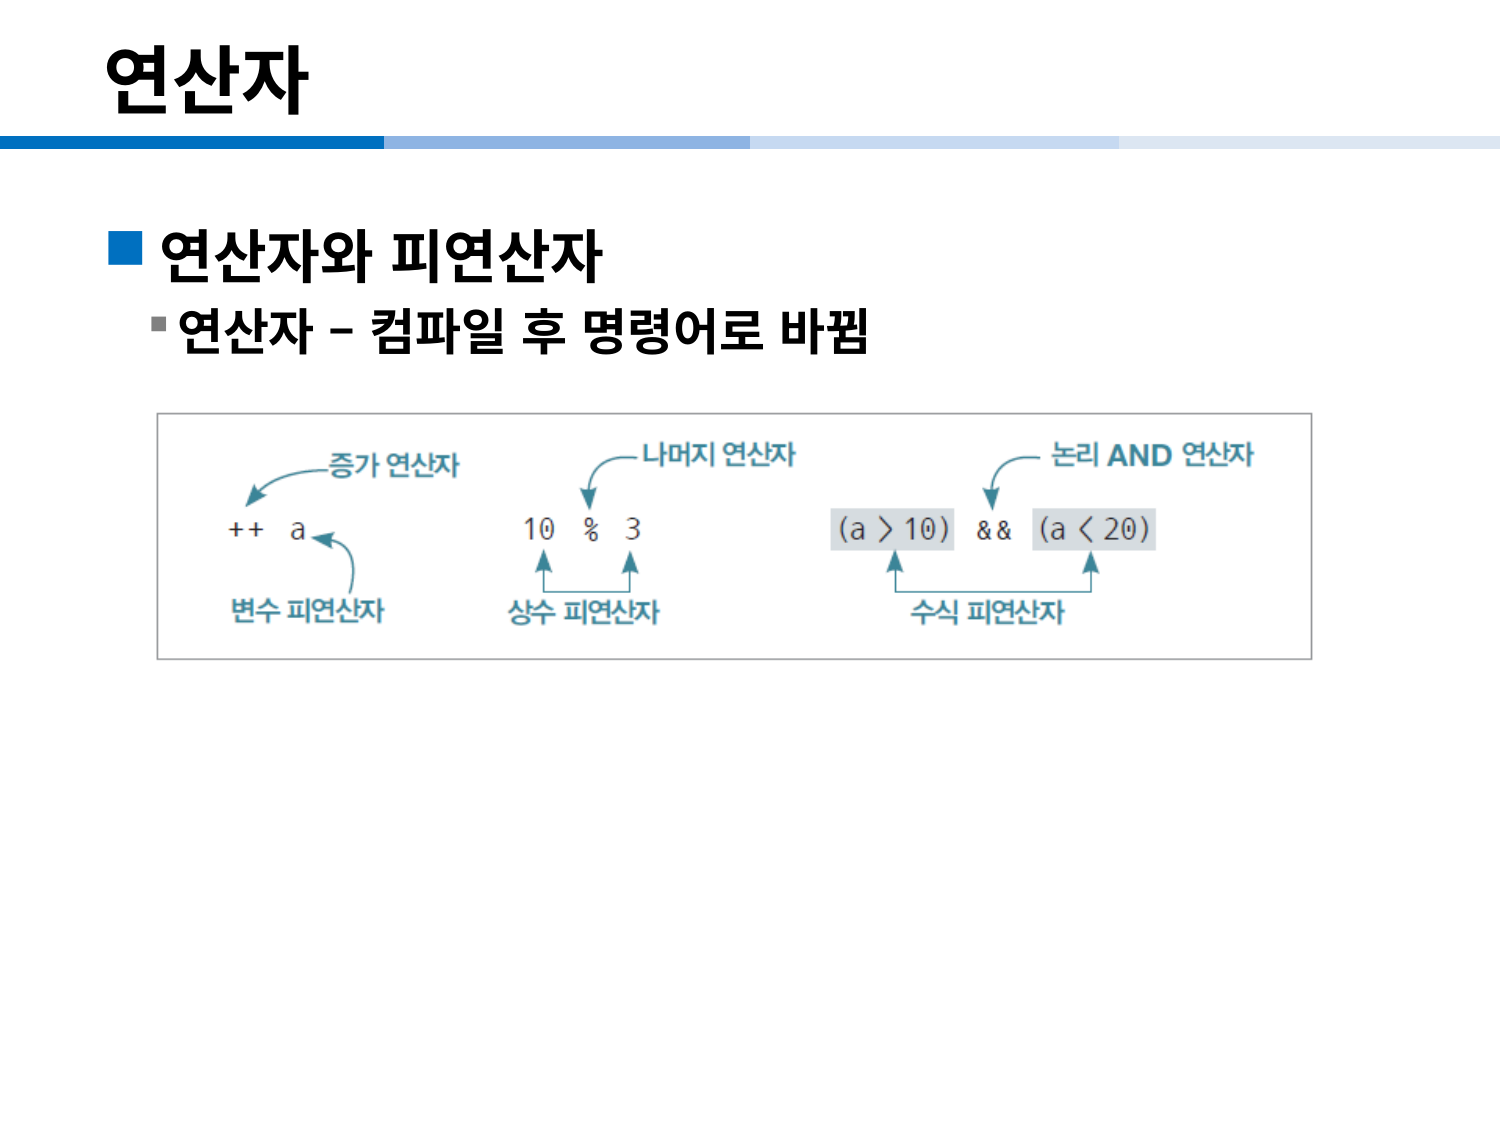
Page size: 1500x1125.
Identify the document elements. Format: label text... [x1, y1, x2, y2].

picture [135, 385, 1347, 680]
list 연산자와 피연산자 연산자 – 컴파일 후 명령어로 바뀜 [88, 177, 1459, 1077]
title 연산자 [88, 32, 1330, 124]
